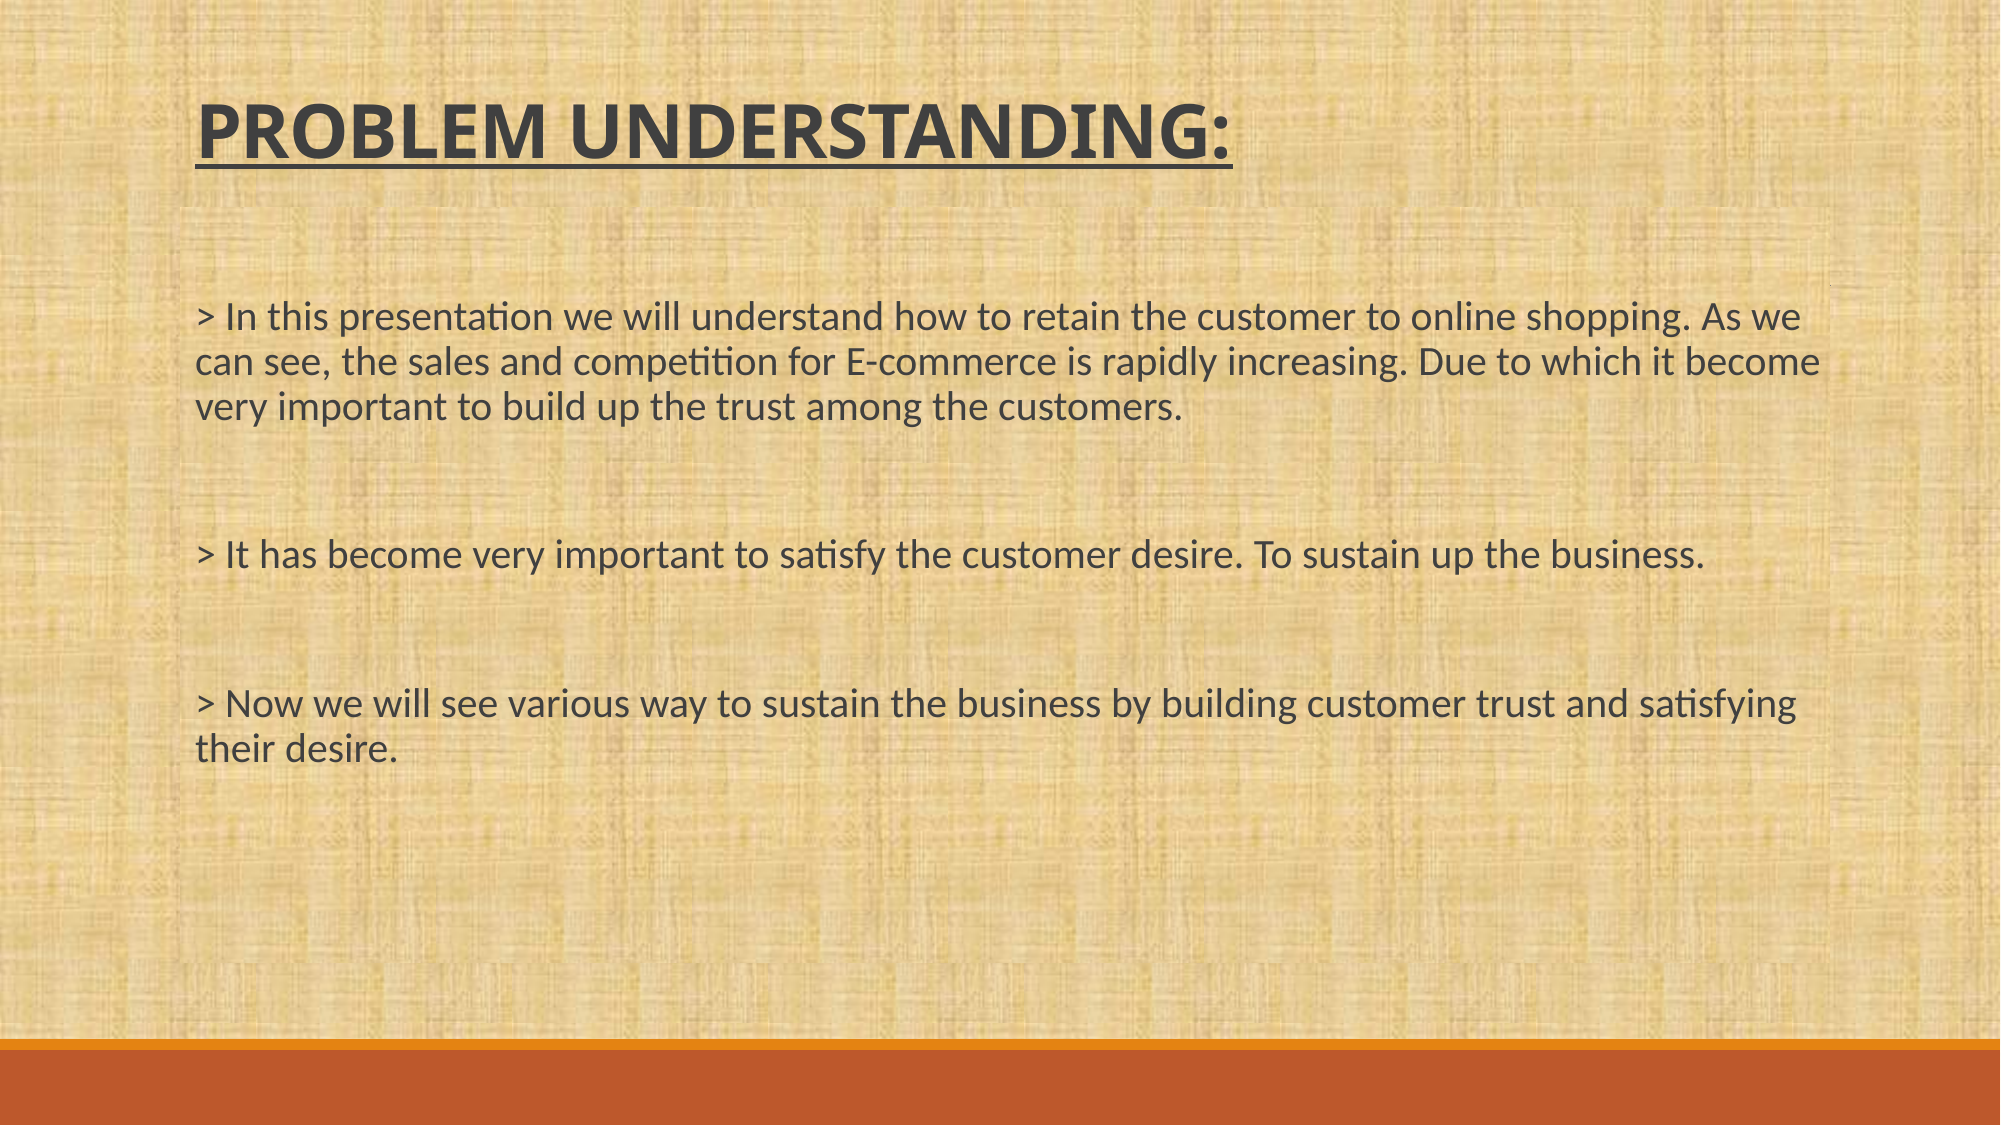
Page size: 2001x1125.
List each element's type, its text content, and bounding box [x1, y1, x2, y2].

list > In this presentation we will understand how to retain the customer to online shopping. As we can see, the sales and competition for E-commerce is rapidly increasing. Due to which it become very important to build up the trust among the customers. > It has become very important to satisfy the customer desire. To sustain up the business. > Now we will see various way to sustain the business by building customer trust and satisfying their desire. [180, 207, 1830, 963]
picture [0, 0, 2001, 1125]
title PROBLEM UNDERSTANDING: [180, 47, 1830, 182]
